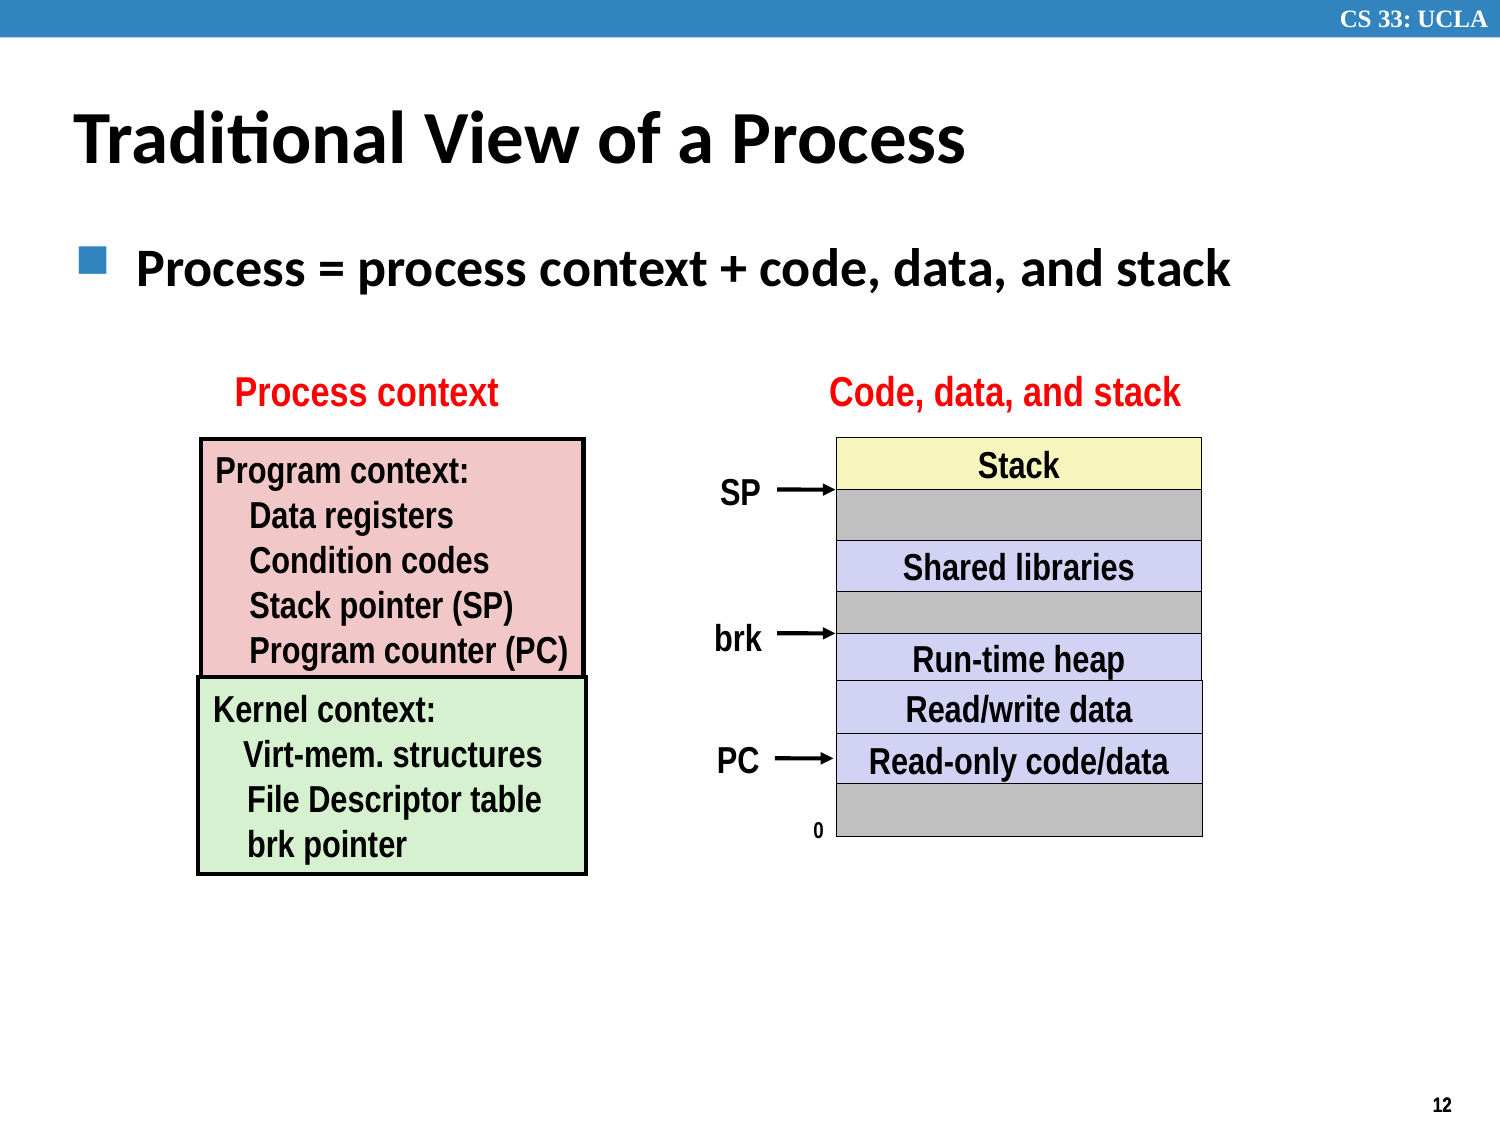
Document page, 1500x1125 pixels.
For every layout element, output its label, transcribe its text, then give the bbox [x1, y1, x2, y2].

text_box [835, 783, 1202, 836]
text_box Stack [835, 437, 1202, 490]
text_box brk [699, 606, 777, 666]
text_box 0 [798, 808, 839, 851]
text_box Shared libraries [835, 540, 1202, 591]
text_box SP [705, 460, 776, 520]
text_box Read-only code/data [835, 733, 1202, 783]
text_box Run-time heap [835, 633, 1202, 680]
text_box [835, 490, 1202, 540]
text_box PC [701, 729, 775, 789]
title Traditional View of a Process [58, 71, 1305, 197]
list Process = process context + code, data, and stack [64, 224, 1361, 1041]
text_box Program context: Data registers Condition codes Stack pointer (SP) Program counter (PC) [200, 438, 584, 676]
text_box Process context [219, 357, 515, 423]
text_box [777, 627, 836, 640]
text_box [777, 483, 836, 496]
text_box [835, 591, 1202, 633]
text_box Kernel context: Virt-mem. structures File Descriptor table brk pointer [198, 676, 586, 874]
text_box [774, 752, 834, 765]
text_box Code, data, and stack [814, 357, 1197, 423]
text_box Read/write data [835, 680, 1202, 733]
